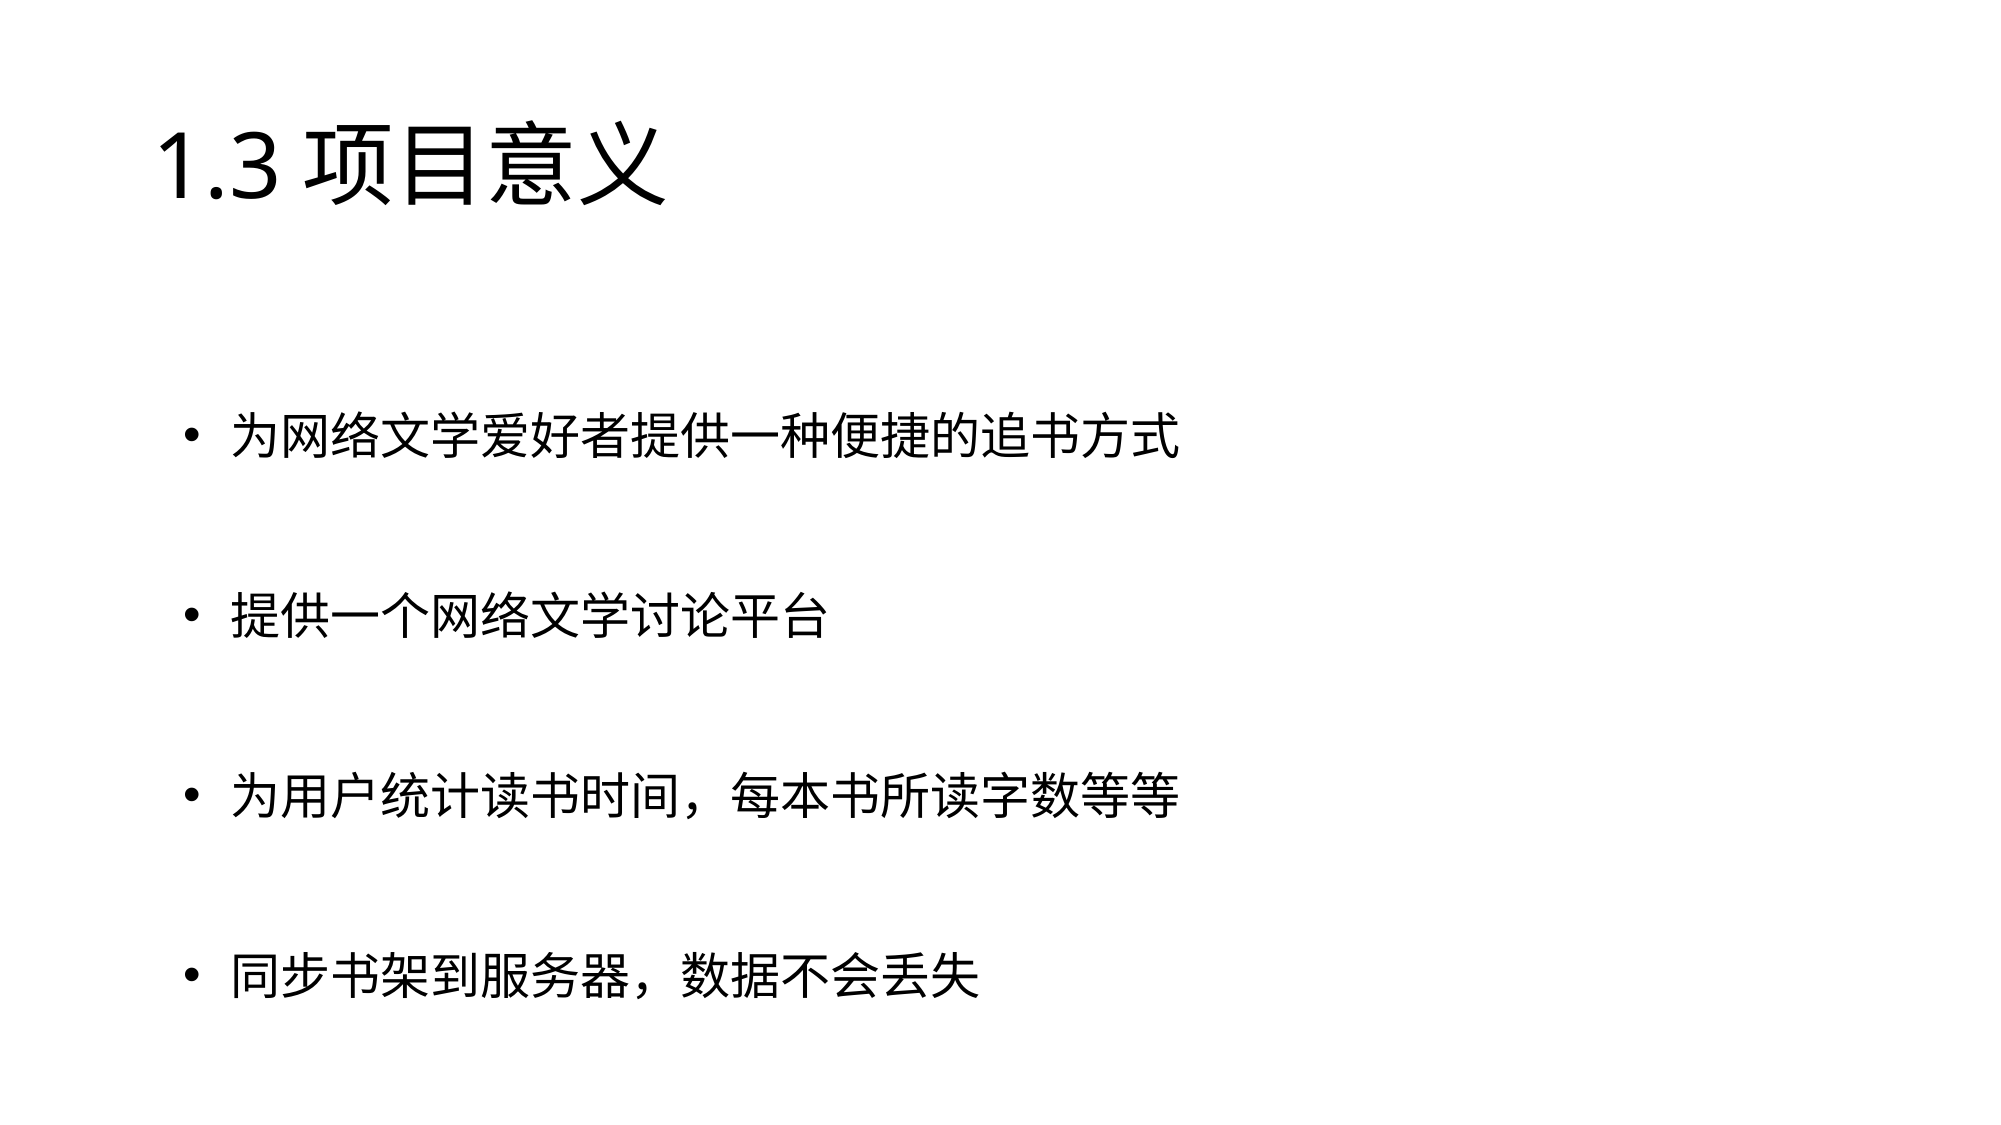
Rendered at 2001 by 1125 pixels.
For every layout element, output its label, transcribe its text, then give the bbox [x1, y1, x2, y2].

title 1.3 项目意义 [137, 59, 1863, 278]
text_box 为网络文学爱好者提供一种便捷的追书方式 提供一个网络文学讨论平台 为用户统计读书时间，每本书所读字数等等 同步书架到服务器，数据不会丢失 [168, 277, 1839, 1012]
